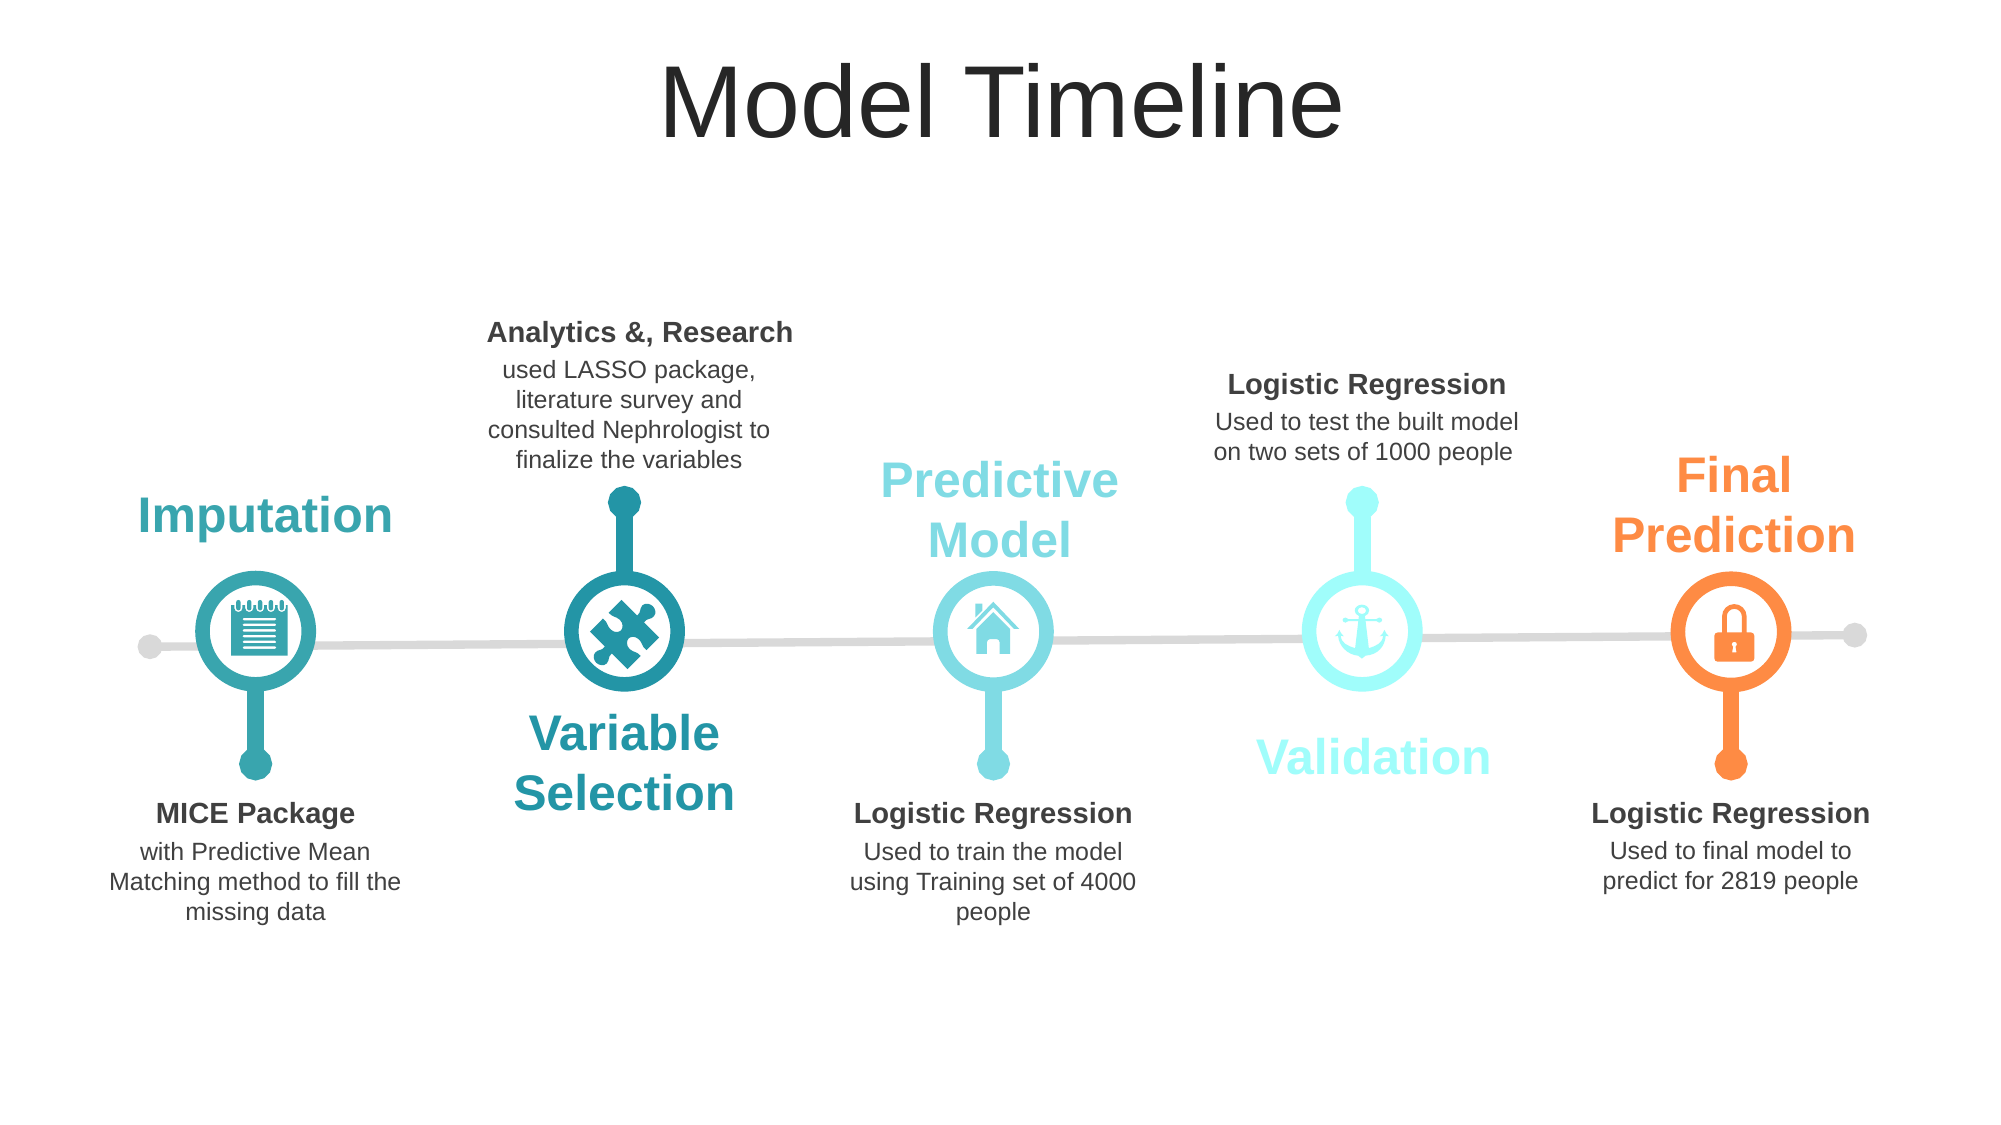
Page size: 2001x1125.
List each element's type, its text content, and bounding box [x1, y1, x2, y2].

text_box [309, 635, 571, 647]
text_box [1194, 357, 1541, 475]
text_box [1785, 635, 1855, 647]
text_box Variable Selection [493, 693, 756, 828]
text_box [678, 635, 940, 647]
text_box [149, 635, 202, 647]
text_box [202, 577, 309, 764]
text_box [820, 786, 1167, 934]
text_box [1309, 502, 1416, 685]
list Model Timeline [53, 47, 1952, 166]
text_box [82, 787, 429, 935]
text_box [371, 305, 918, 483]
text_box Predictive Model [851, 440, 1149, 576]
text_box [1047, 635, 1309, 647]
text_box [1677, 578, 1785, 764]
text_box Imputation [117, 474, 414, 550]
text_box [1416, 635, 1677, 647]
text_box Validation [1231, 716, 1517, 792]
text_box Final Prediction [1585, 434, 1883, 570]
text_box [1558, 786, 1905, 904]
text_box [940, 578, 1047, 764]
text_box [571, 502, 678, 685]
